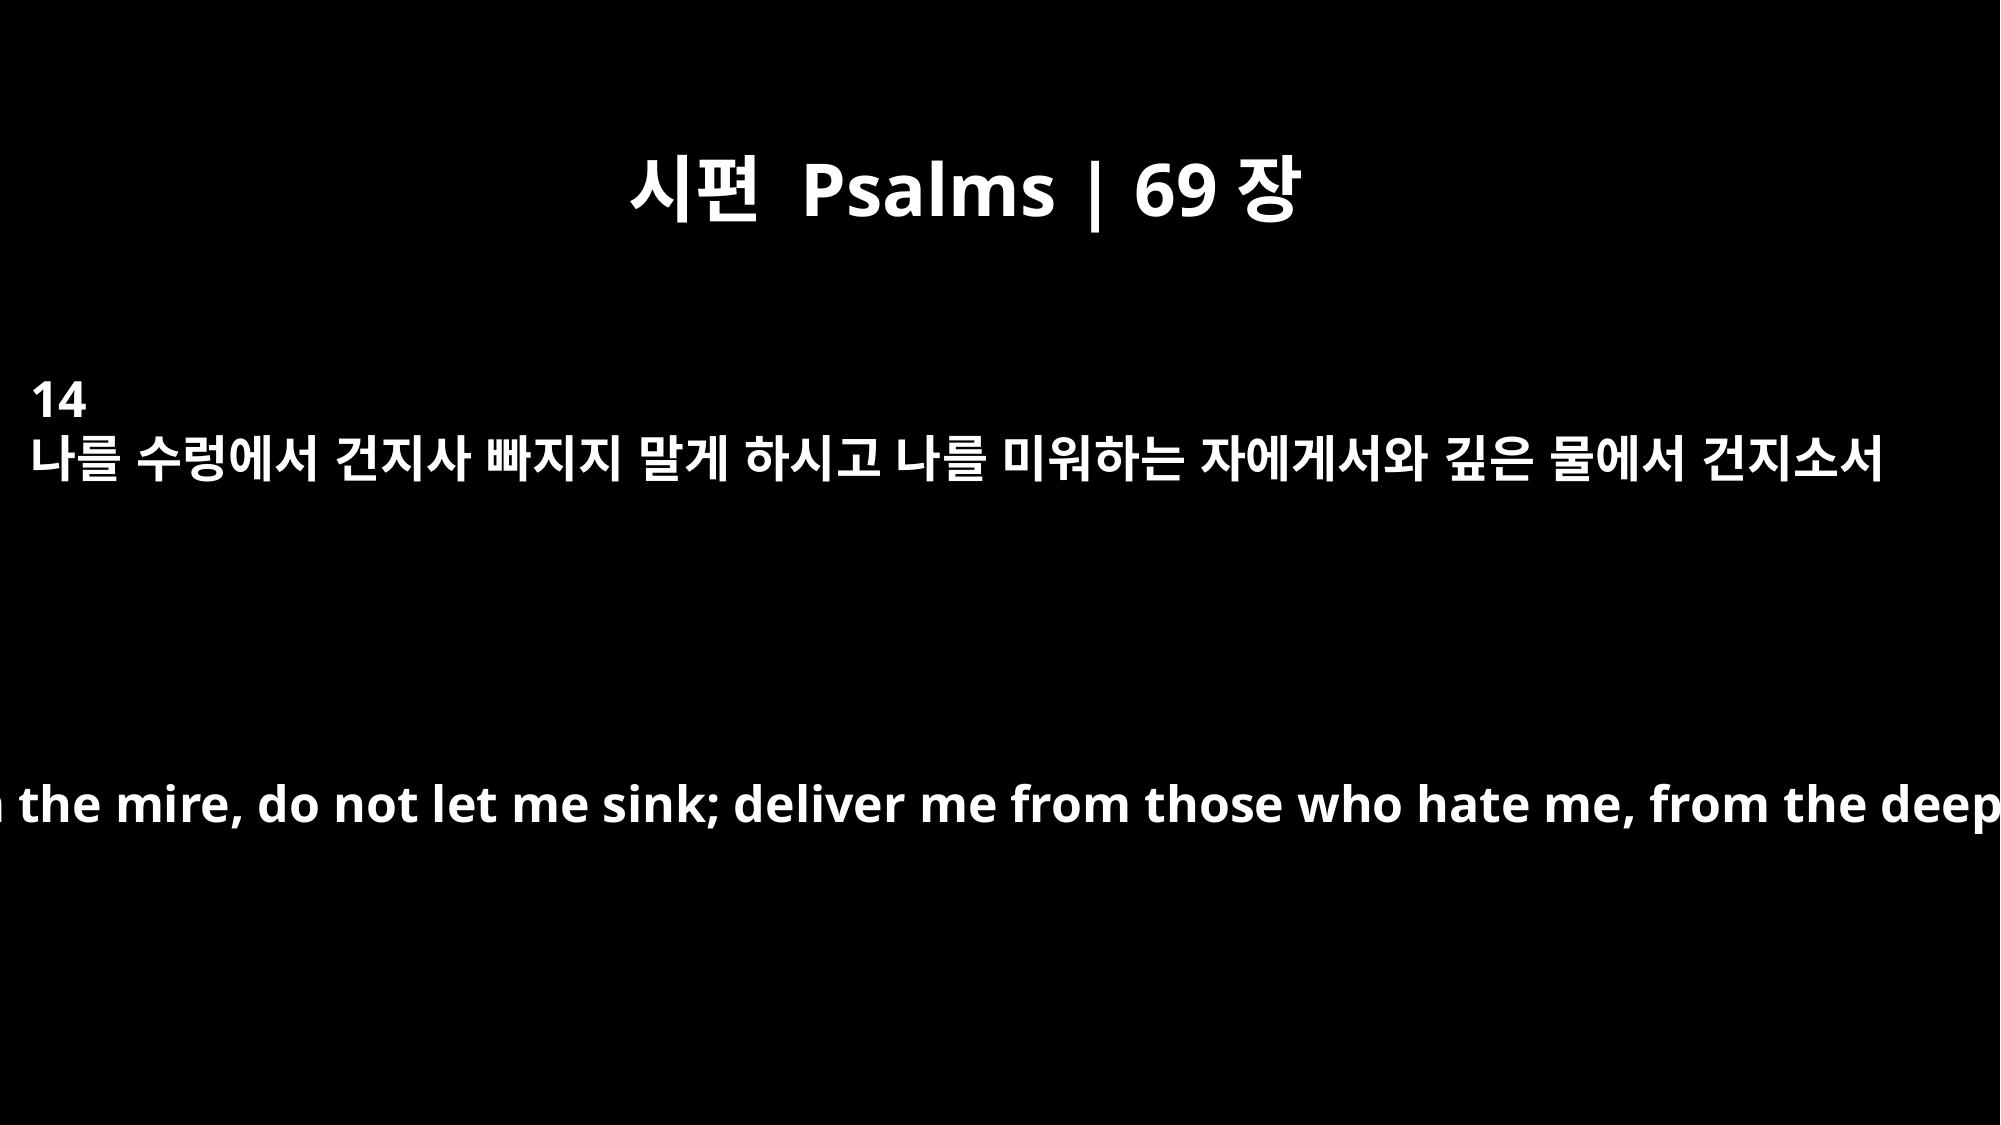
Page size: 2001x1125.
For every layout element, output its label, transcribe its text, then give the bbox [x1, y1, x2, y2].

text_box 14 나를 수렁에서 건지사 빠지지 말게 하시고 나를 미워하는 자에게서와 깊은 물에서 건지소서 [15, 359, 1902, 495]
text_box Rescue me from the mire, do not let me sink; deliver me from those who hate me, from the deep waters. [0, 764, 2000, 840]
text_box 시편 Psalms | 69장 [613, 136, 1319, 239]
